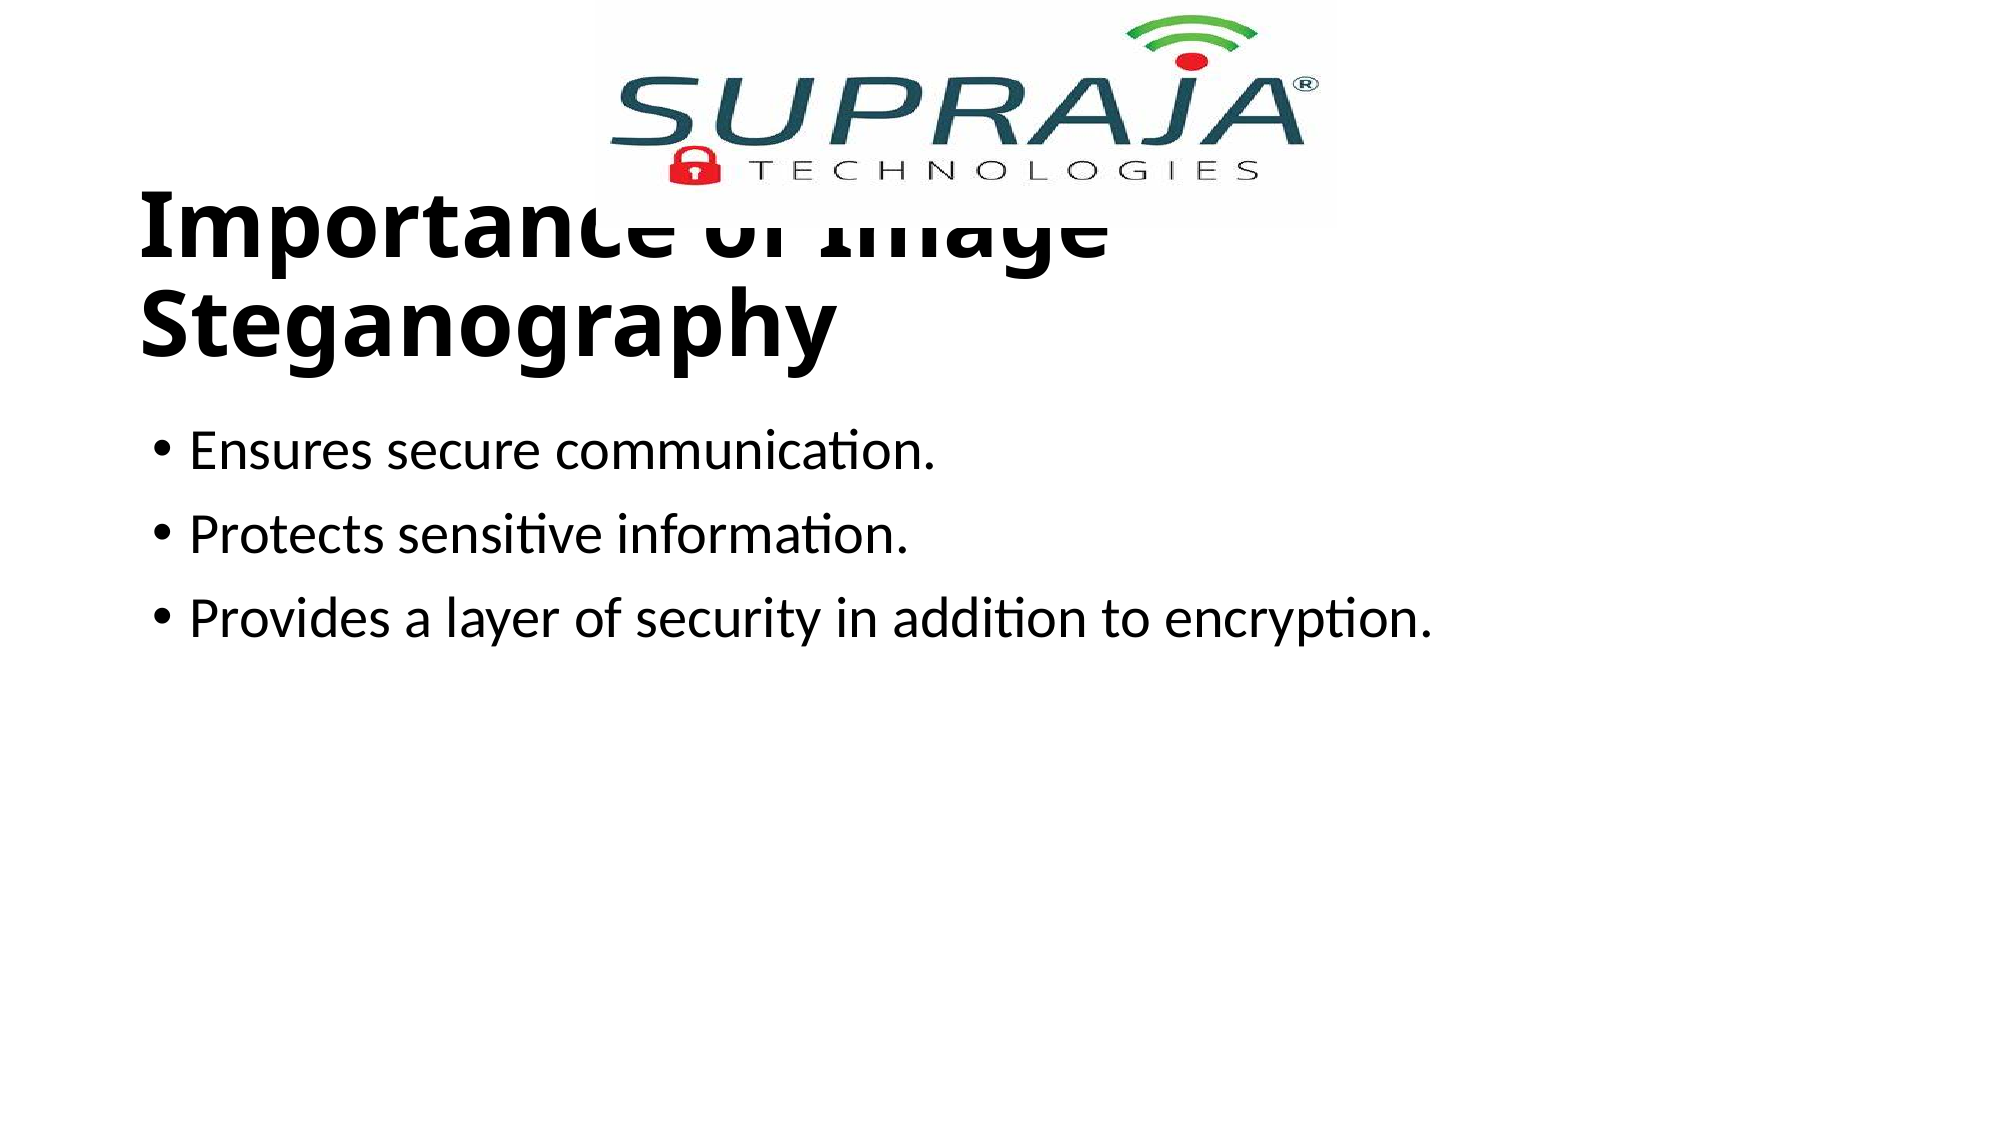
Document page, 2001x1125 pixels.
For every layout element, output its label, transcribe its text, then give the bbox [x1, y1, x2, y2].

list Ensures secure communication. Protects sensitive information. Provides a layer of security in addition to encryption. [137, 411, 1863, 1014]
title Importance of Image Steganography [124, 181, 1850, 374]
picture [595, 0, 1337, 228]
